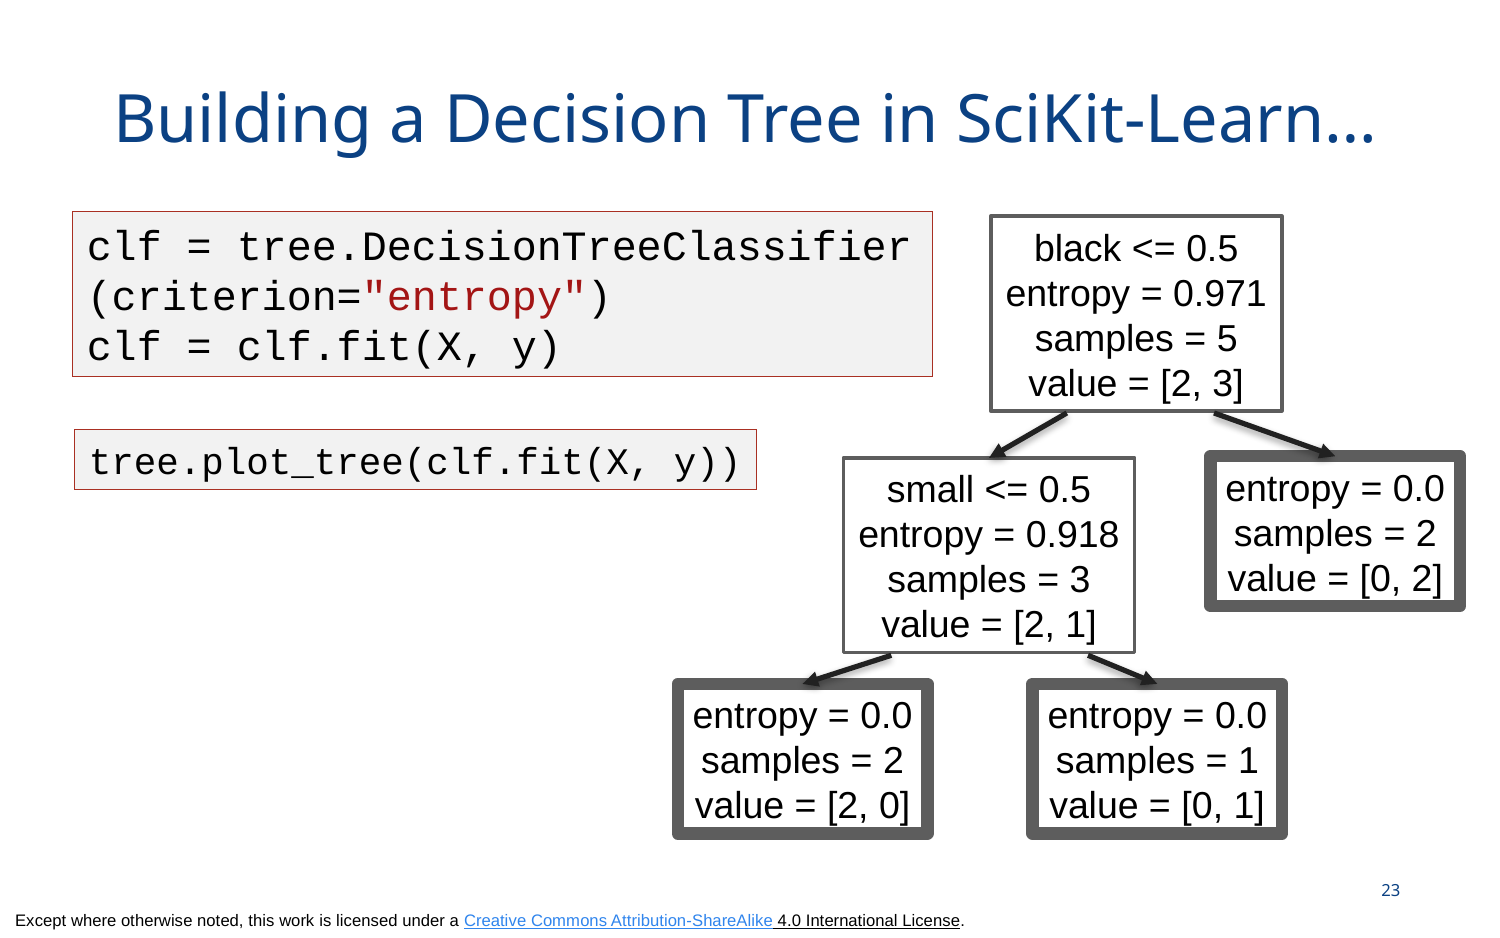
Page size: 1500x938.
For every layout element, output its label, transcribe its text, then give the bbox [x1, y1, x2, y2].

title Building a Decision Tree in SciKit-Learn… [77, 26, 1416, 205]
text_box tree.plot_tree(clf.fit(X, y)) [74, 429, 671, 490]
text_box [676, 215, 1462, 836]
text_box clf = tree.DecisionTreeClassifier(criterion="entropy") clf = clf.fit(X, y) [72, 211, 933, 377]
slide_number 23 [1347, 866, 1416, 917]
